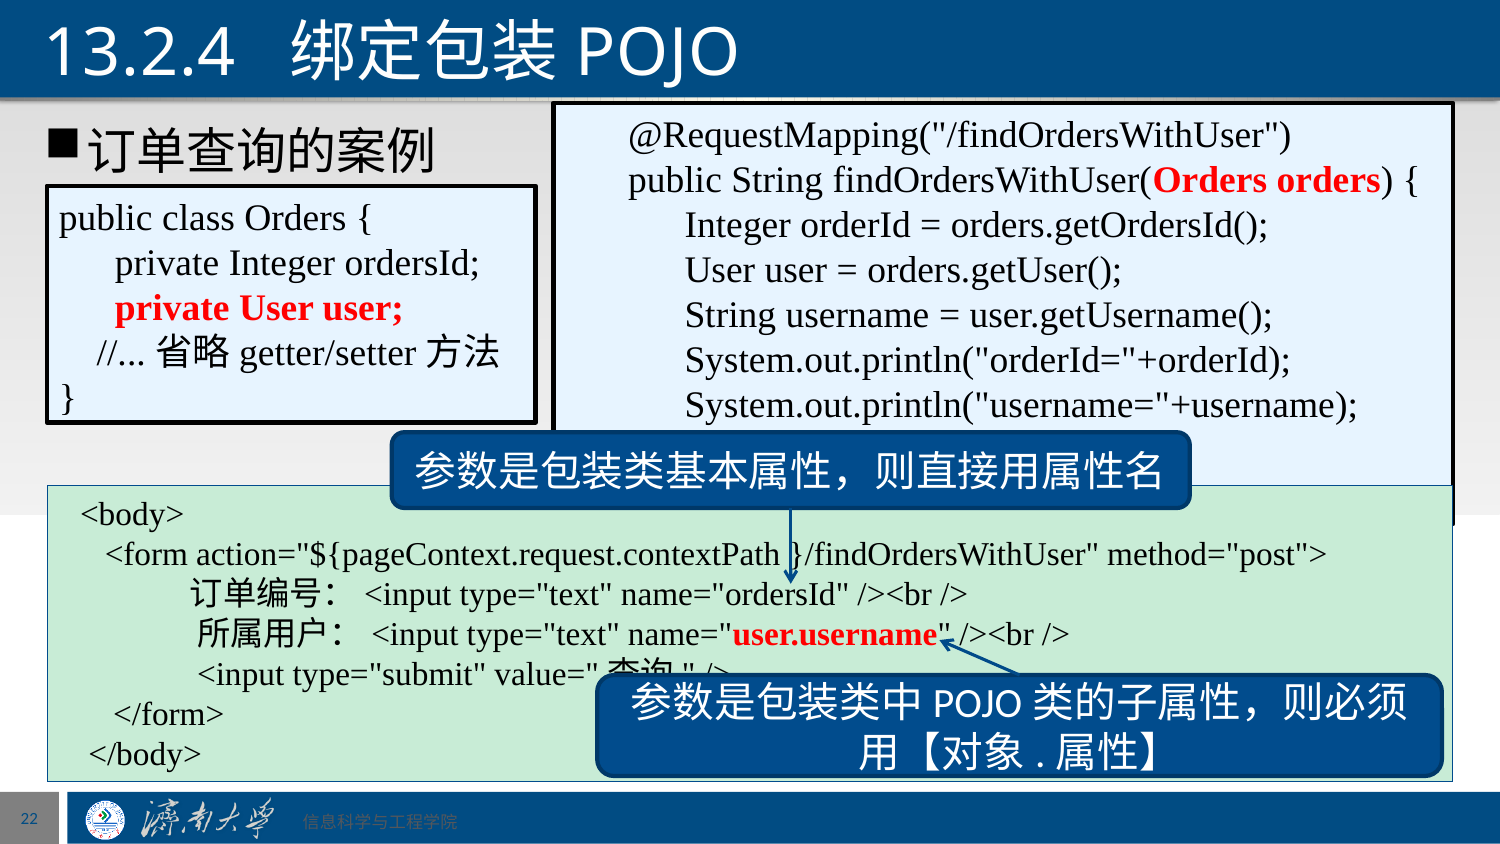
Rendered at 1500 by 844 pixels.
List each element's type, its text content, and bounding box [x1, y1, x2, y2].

title 13.2.4 绑定包装POJO [0, 0, 1500, 98]
text_box @RequestMapping("/findOrdersWithUser") public String findOrdersWithUser(Orders orders) { Integer orderId = orders.getOrdersId(); User user = orders.getUser(); String username = user.getUsername(); System.out.println("orderId="+orderId); System.out.println("username="+username); return "success"; } [553, 102, 1453, 485]
picture [367, 560, 1130, 778]
list 订单查询的案例 [29, 112, 1484, 791]
text_box <body> <form action="${pageContext.request.contextPath }/findOrdersWithUser" method="post"> 订单编号：<input type="text" name="ordersId" /><br /> 所属用户：<input type="text" name="user.username" /><br /> <input type="submit" value="查询" /> </form> </body> [47, 485, 788, 782]
text_box public class Orders { private Integer ordersId; private User user; //...省略getter/setter方法 } [46, 185, 536, 423]
text_box <body> <form action="${pageContext.request.contextPath }/findOrdersWithUser" method="post"> 订单编号：<input type="text" name="ordersId" /><br /> 所属用户：<input type="text" name="user.username" /><br /> <input type="submit" value="查询" /> </form> </body> [793, 485, 1453, 782]
text_box 参数是包装类中POJO类的子属性，则必须用【对象.属性】 [1135, 672, 1445, 779]
text_box 参数是包装类基本属性，则直接用属性名 [389, 430, 1192, 511]
picture [85, 800, 125, 840]
